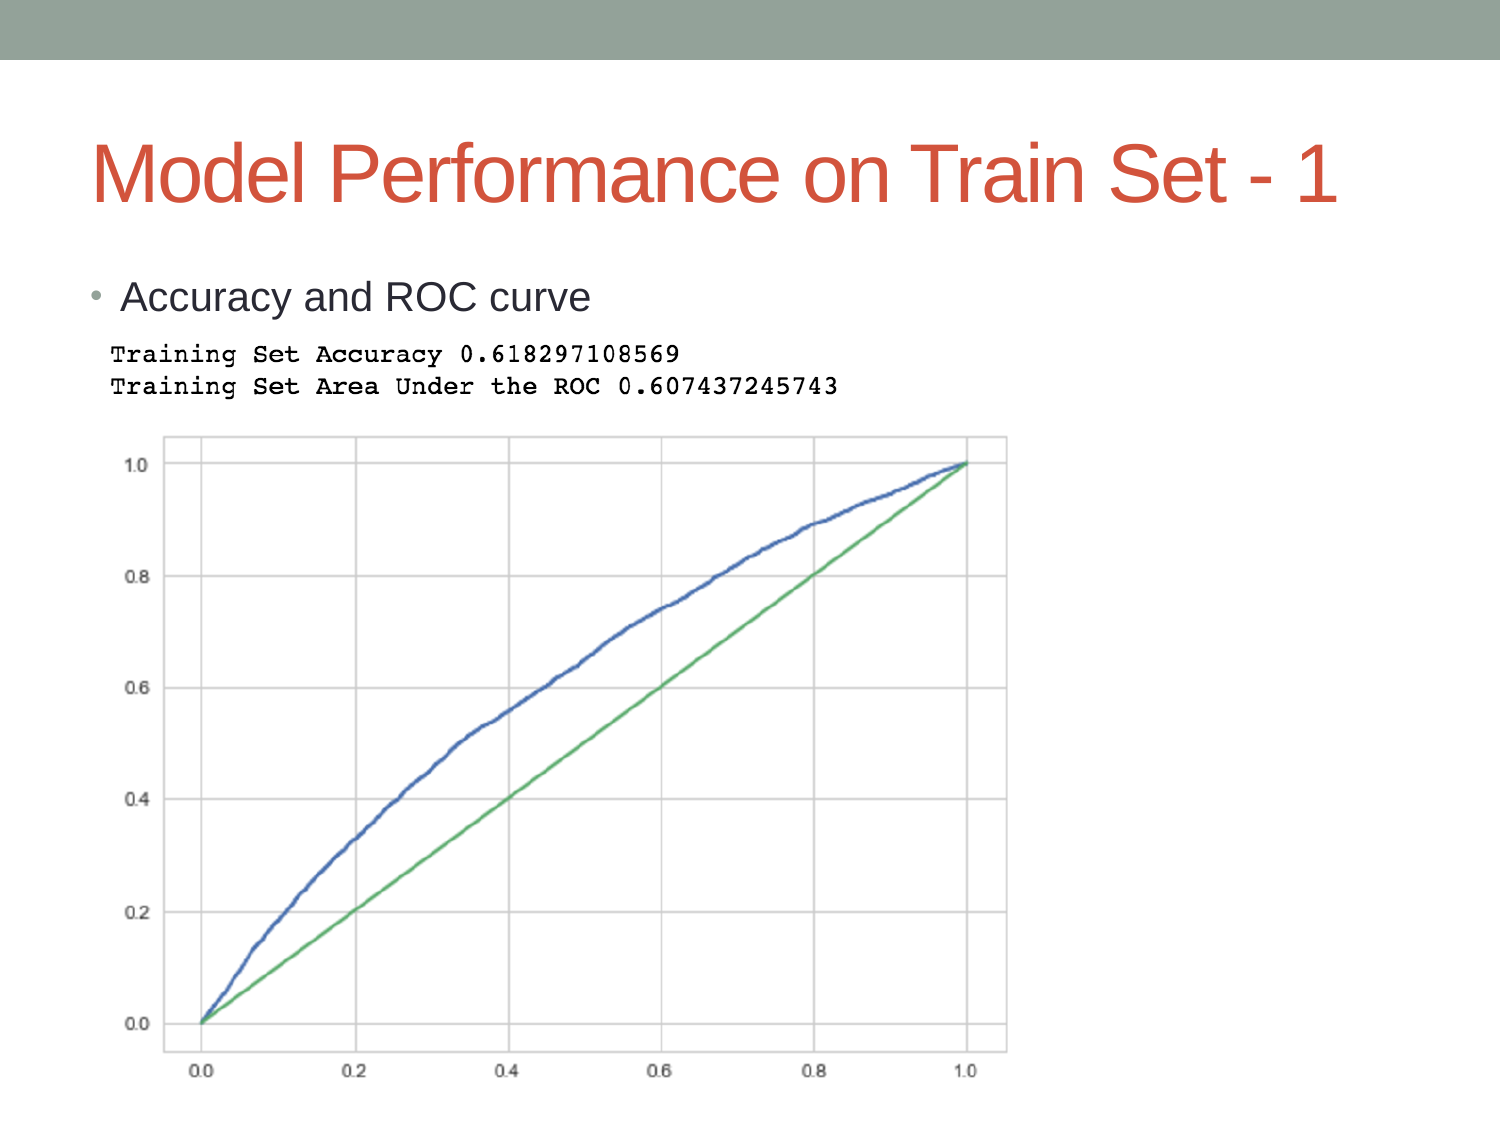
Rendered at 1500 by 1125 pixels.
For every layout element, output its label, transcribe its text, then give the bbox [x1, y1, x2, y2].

list Accuracy and ROC curve [75, 262, 1425, 1063]
title Model Performance on Train Set - 1 [75, 87, 1425, 250]
picture [101, 339, 1024, 1092]
